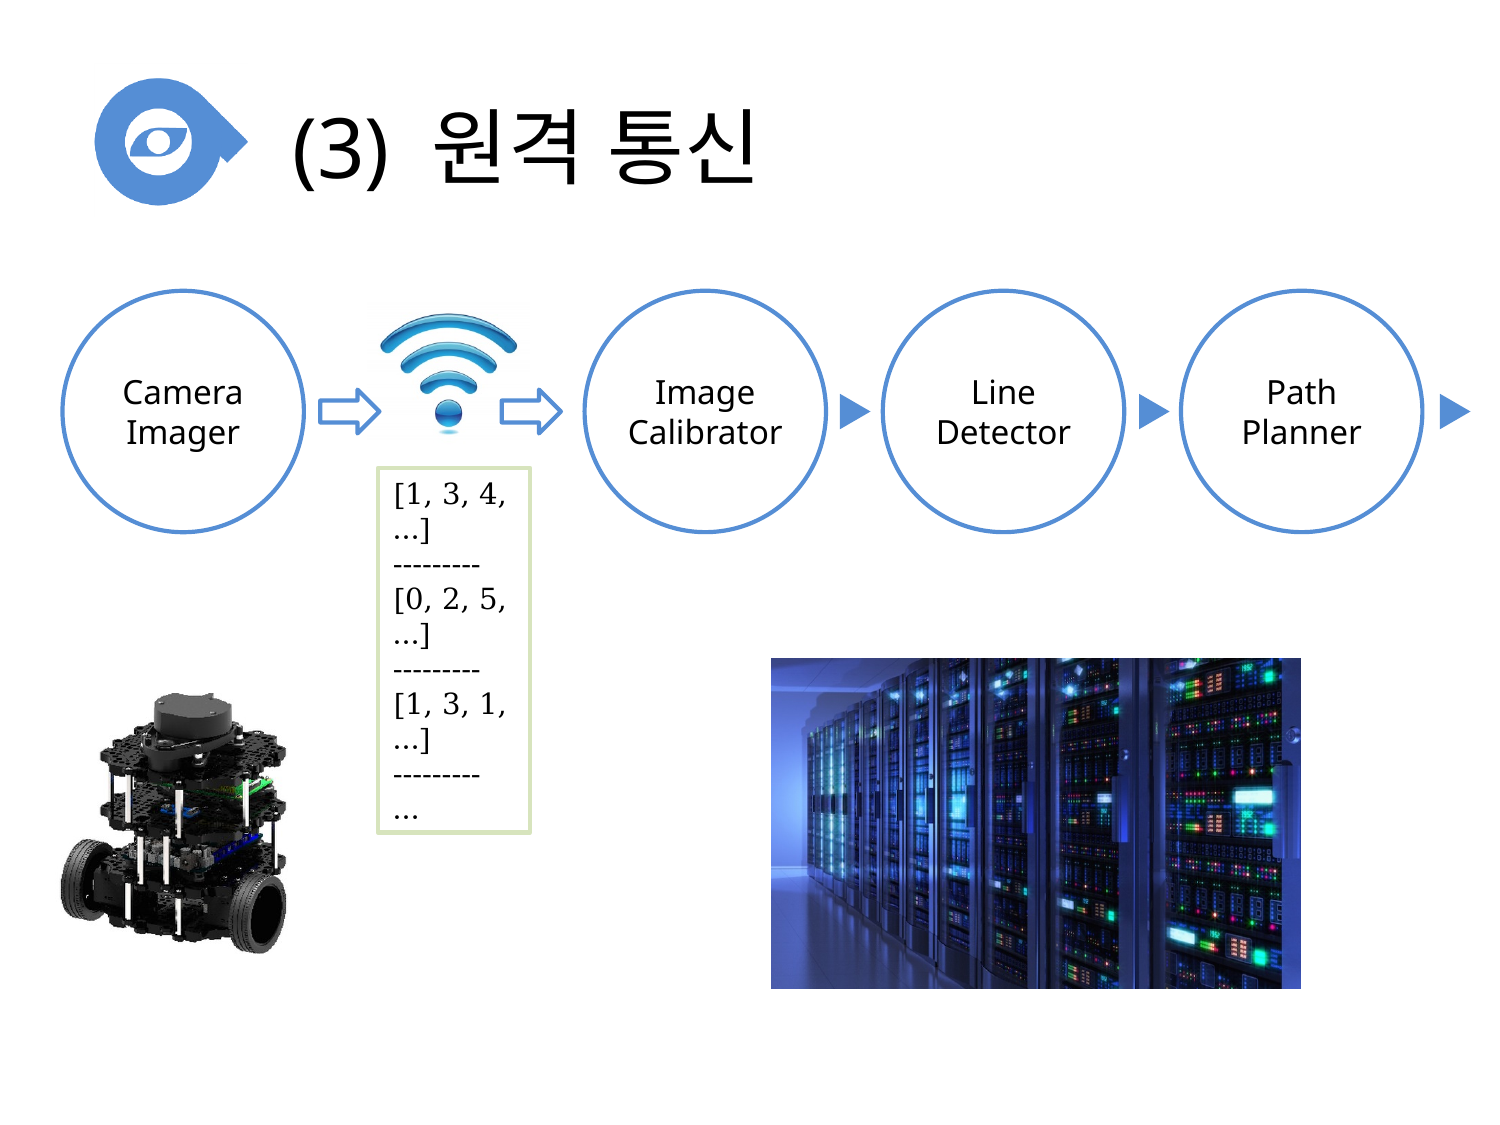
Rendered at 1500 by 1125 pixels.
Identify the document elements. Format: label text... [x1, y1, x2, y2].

text_box [1437, 391, 1473, 432]
text_box [837, 391, 873, 432]
picture [94, 63, 248, 217]
picture [43, 693, 305, 954]
text_box Camera Imager [60, 288, 306, 535]
picture [366, 290, 531, 454]
text_box [1136, 391, 1172, 432]
picture [771, 658, 1302, 990]
text_box [534, 387, 564, 436]
text_box Line Detector [880, 288, 1127, 535]
title (3) 원격 통신 [277, 78, 1425, 214]
text_box Image Calibrator [582, 288, 829, 535]
text_box Path Planner [1178, 288, 1425, 535]
text_box [1, 3, 4, …] --------- [0, 2, 5, …] --------- [1, 3, 1, …] --------- … [378, 467, 530, 833]
text_box [318, 387, 361, 436]
